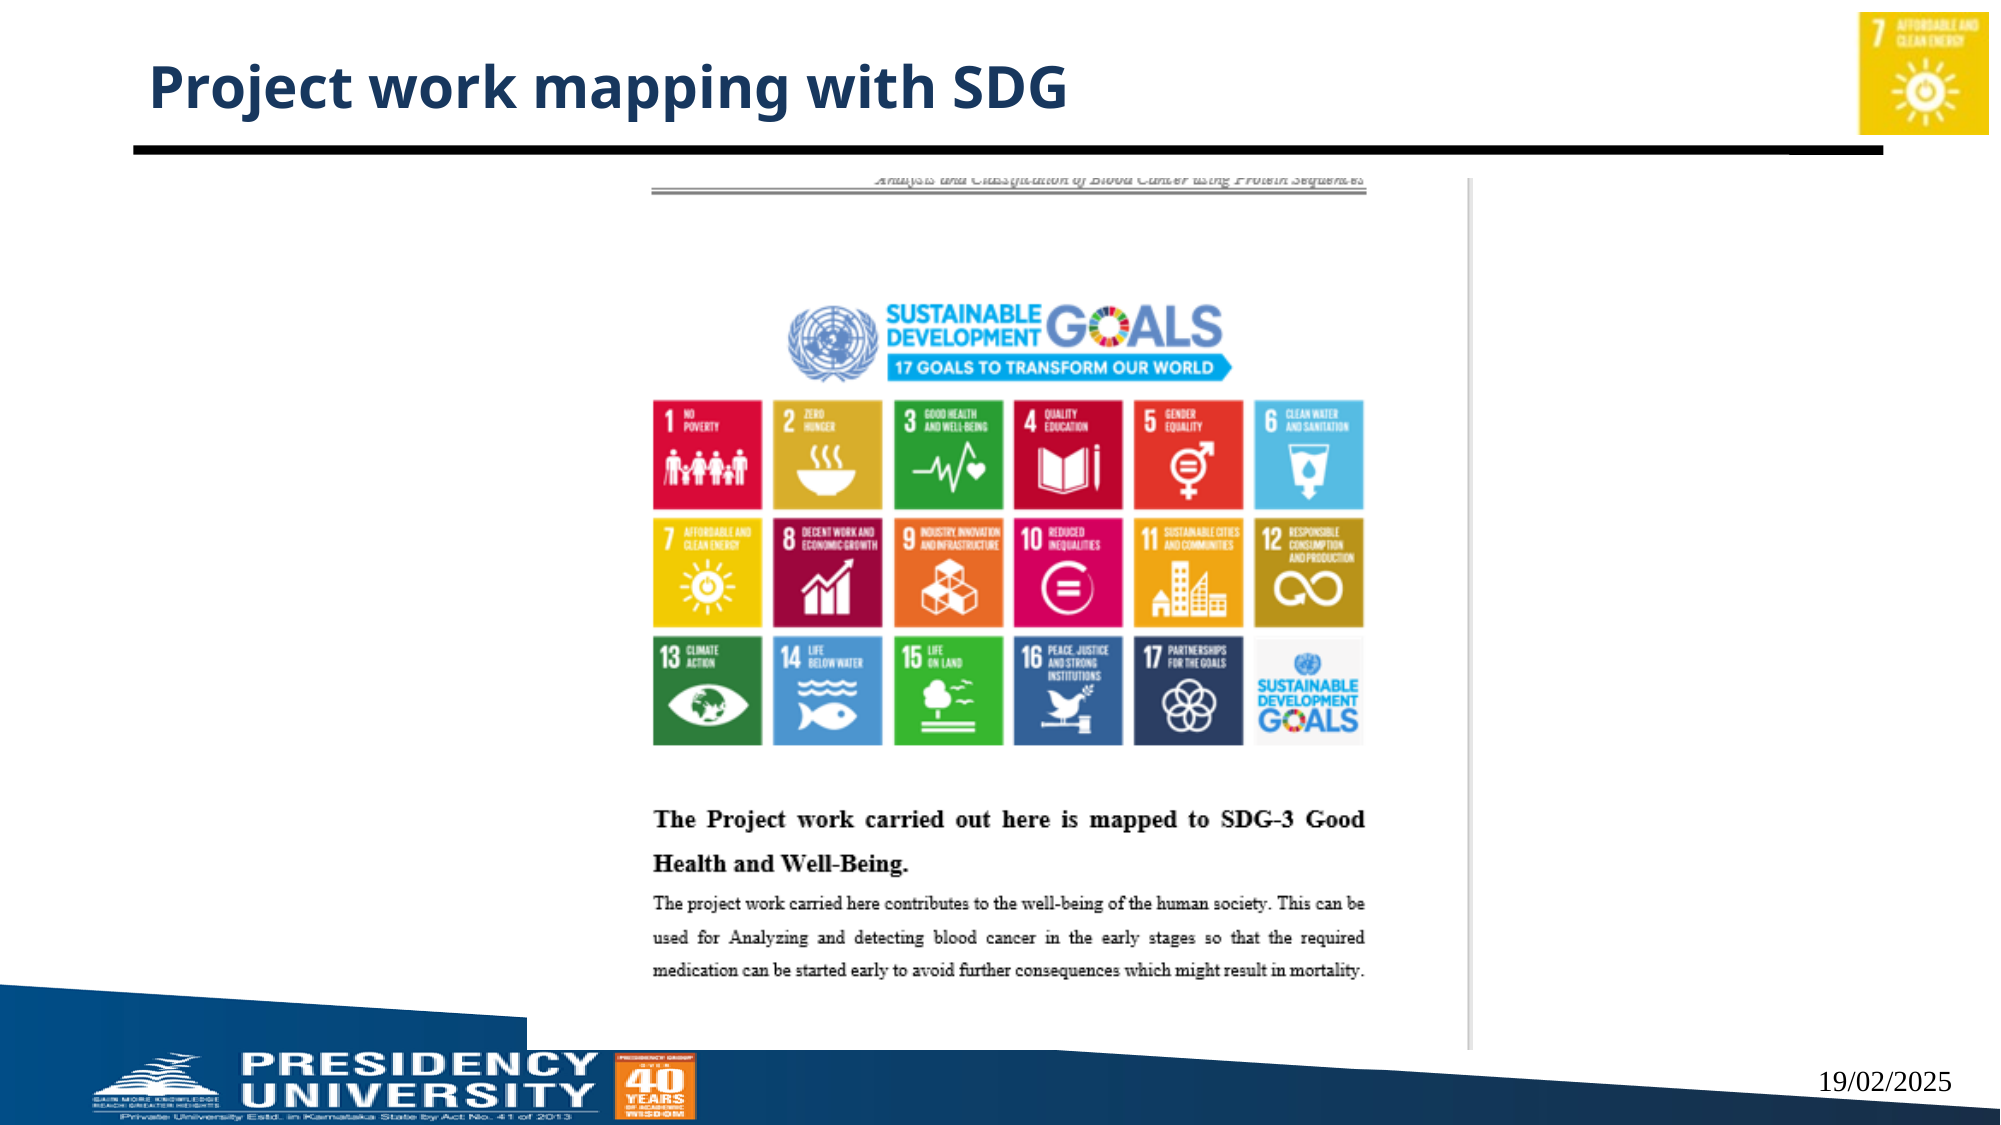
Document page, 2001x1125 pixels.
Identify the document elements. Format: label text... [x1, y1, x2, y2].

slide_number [1500, 1049, 1968, 1110]
picture [0, 178, 2000, 1125]
picture [1853, 12, 1989, 135]
title Project work mapping with SDG [133, 45, 1848, 125]
